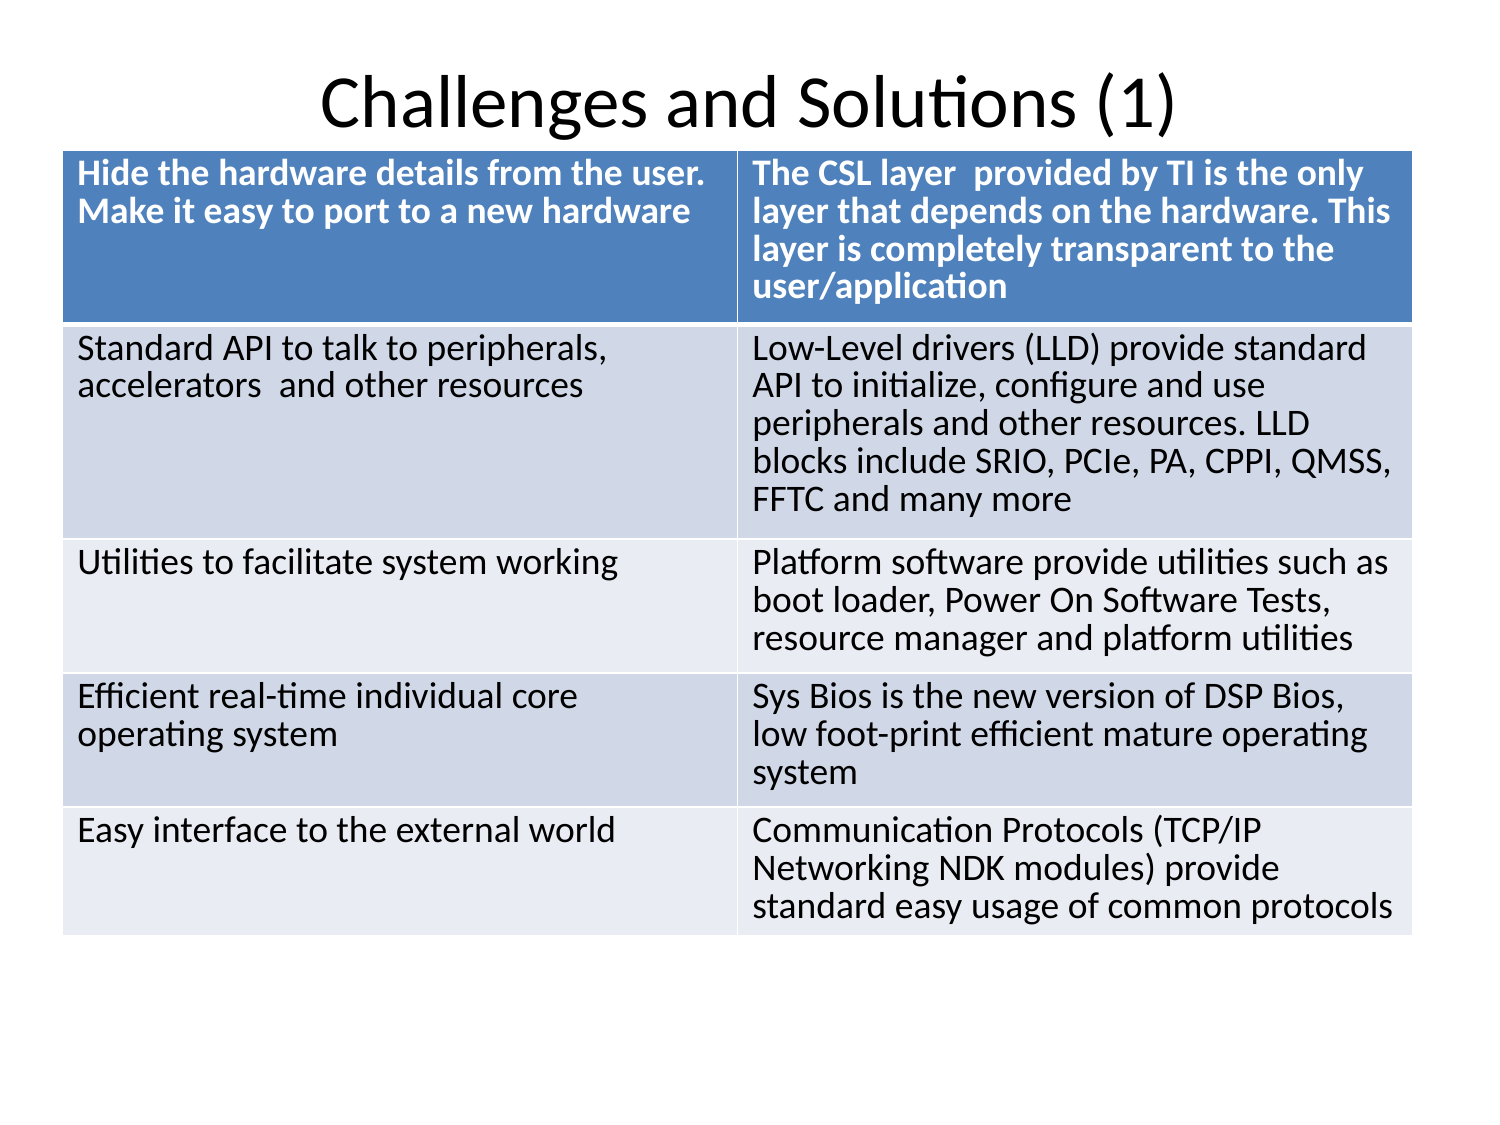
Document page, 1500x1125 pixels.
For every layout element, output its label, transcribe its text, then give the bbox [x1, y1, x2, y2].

table_header Hide the hardware details from the user. Make it easy to port to a new hardware [63, 151, 737, 322]
table_cell Platform software provide utilities such as boot loader, Power On Software Tests, resource manager and platform utilities [738, 540, 1412, 672]
title Challenges and Solutions (1) [75, 45, 1425, 150]
table_cell Communication Protocols (TCP/IP Networking NDK modules) provide standard easy usage of common protocols [738, 808, 1412, 935]
table_cell Efficient real-time individual core operating system [63, 674, 737, 806]
table_header The CSL layer provided by TI is the only layer that depends on the hardware. This layer is completely transparent to the user/application [738, 151, 1412, 322]
table_cell Utilities to facilitate system working [63, 540, 737, 672]
table_cell Sys Bios is the new version of DSP Bios, low foot-print efficient mature operating system [738, 674, 1412, 806]
table_cell Low-Level drivers (LLD) provide standard API to initialize, configure and use peripherals and other resources. LLD blocks include SRIO, PCIe, PA, CPPI, QMSS, FFTC and many more [738, 327, 1412, 538]
table_cell Standard API to talk to peripherals, accelerators and other resources [63, 327, 737, 538]
table_cell Easy interface to the external world [63, 808, 737, 935]
